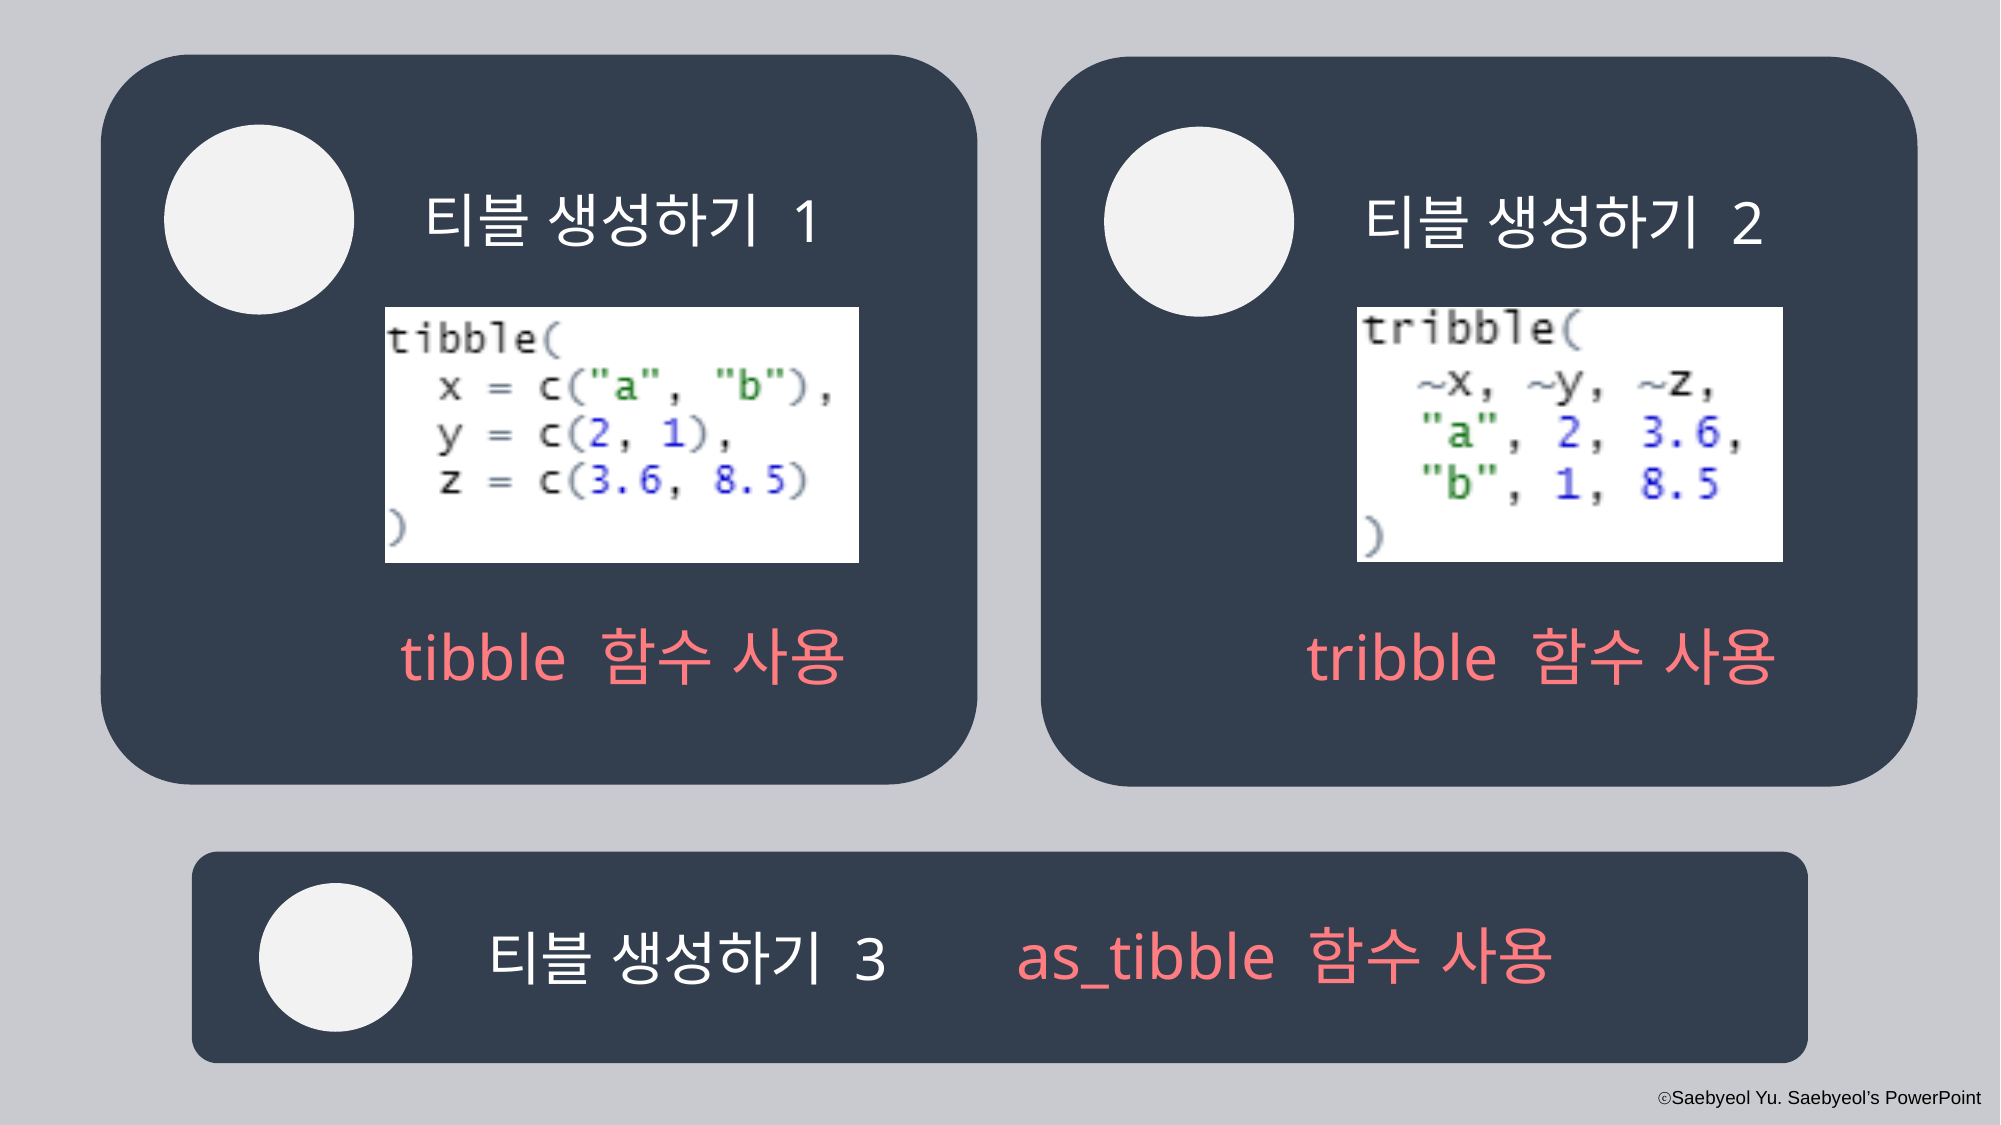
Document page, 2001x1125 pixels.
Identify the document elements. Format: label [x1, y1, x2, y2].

text_box [191, 851, 1808, 1064]
picture [1357, 307, 1783, 562]
text_box [100, 54, 978, 785]
picture [385, 307, 859, 563]
text_box [1040, 56, 1918, 787]
